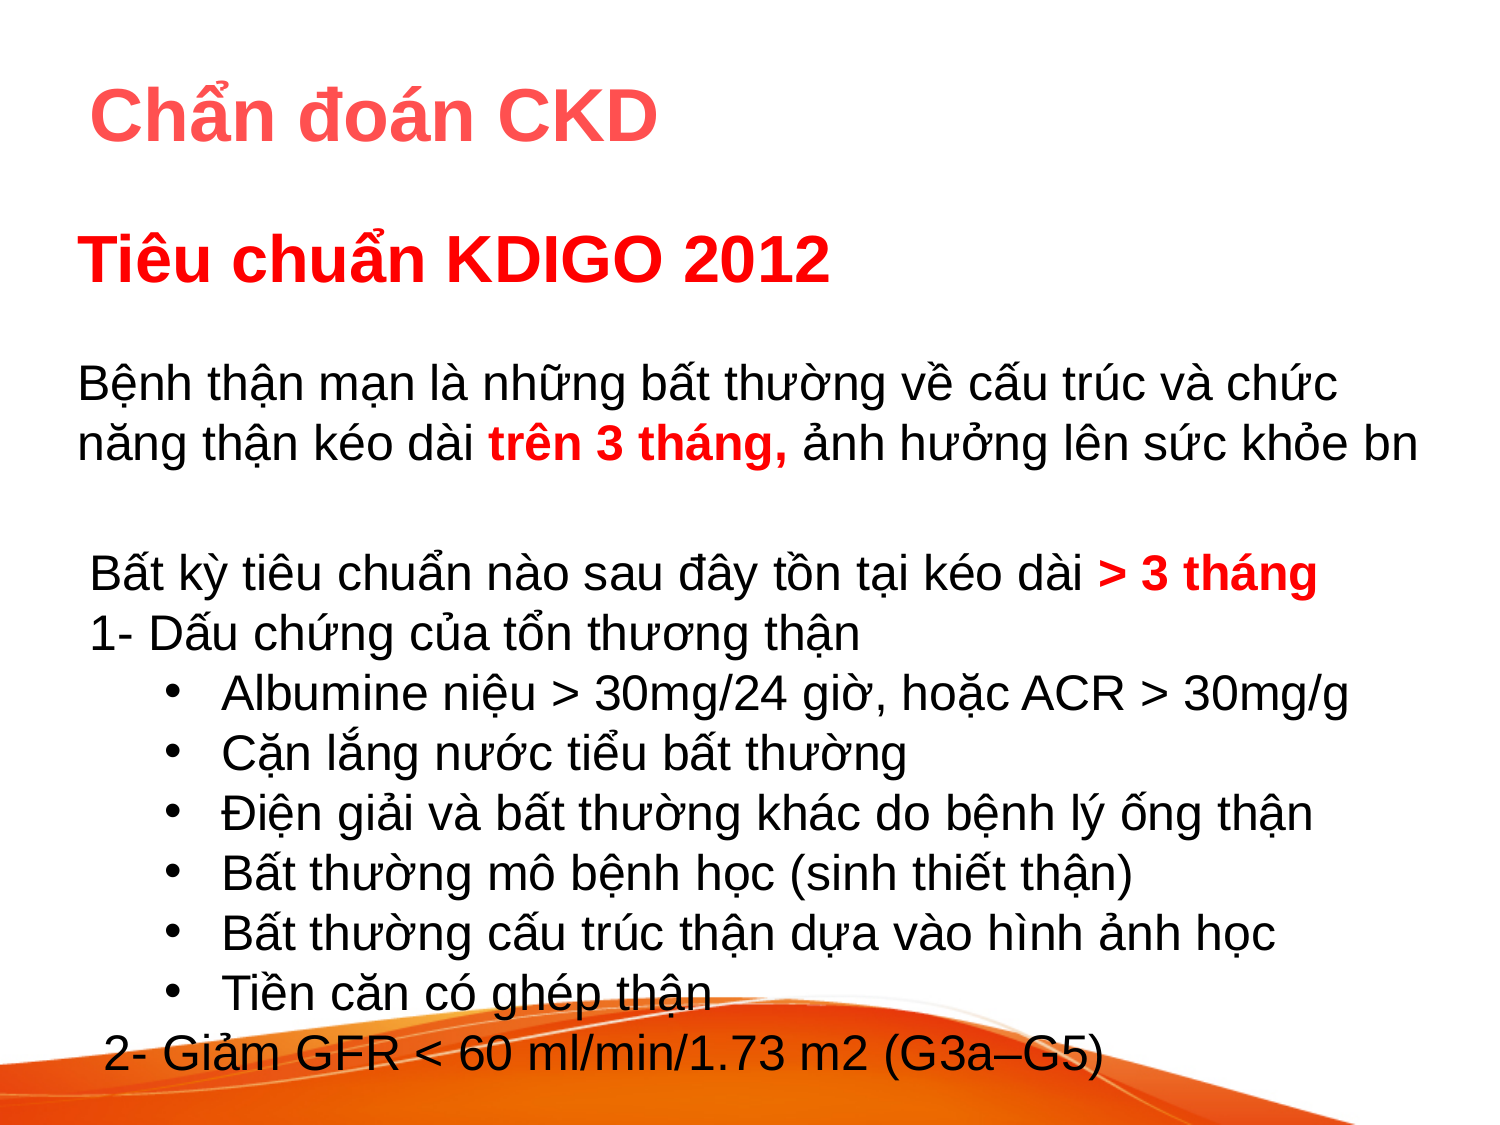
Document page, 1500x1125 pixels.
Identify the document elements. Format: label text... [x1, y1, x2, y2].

picture [0, 0, 1500, 1125]
text_box Bất kỳ tiêu chuẩn nào sau đây tồn tại kéo dài > 3 tháng 1- Dấu chứng của tổn thương thận Albumine niệu > 30mg/24 giờ, hoặc ACR > 30mg/g Cặn lắng nước tiểu bất thường Điện giải và bất thường khác do bệnh lý ống thận Bất thường mô bệnh học (sinh thiết thận) Bất thường cấu trúc thận dựa vào hình ảnh học Tiền căn có ghép thận 2- Giảm GFR < 60 ml/min/1.73 m2 (G3a–G5) [75, 533, 1400, 1088]
text_box Tiêu chuẩn KDIGO 2012 [62, 207, 863, 303]
title Chẩn đoán CKD [74, 62, 1426, 160]
text_box Bệnh thận mạn là những bất thường về cấu trúc và chức năng thận kéo dài trên 3 tháng, ảnh hưởng lên sức khỏe bn [62, 342, 1450, 478]
